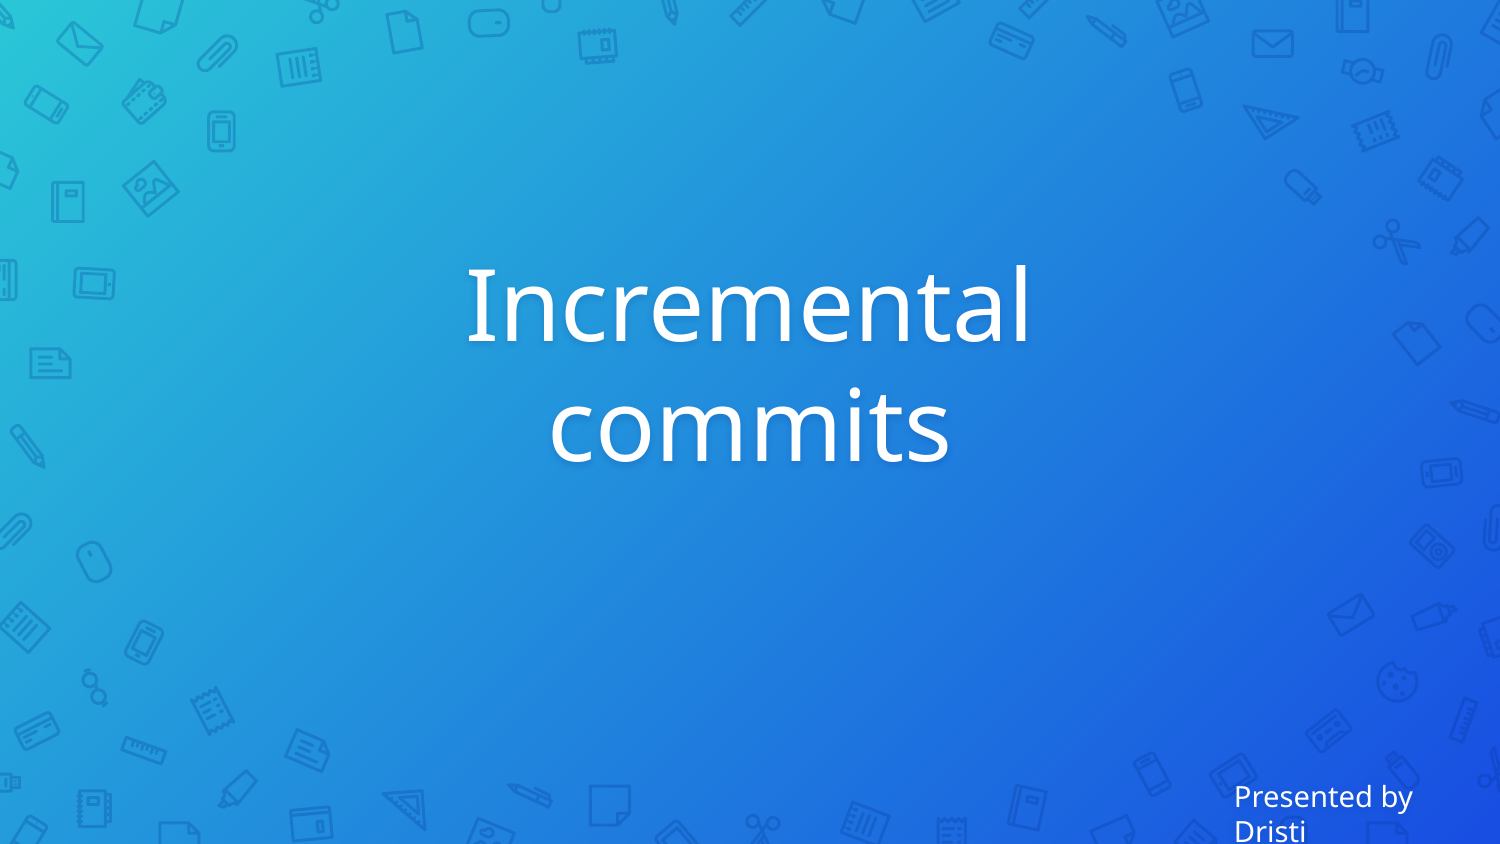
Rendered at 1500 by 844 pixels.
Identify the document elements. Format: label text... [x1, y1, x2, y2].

subtitle Presented by Dristi [1218, 763, 1480, 826]
title Incremental commits [268, 326, 1232, 517]
